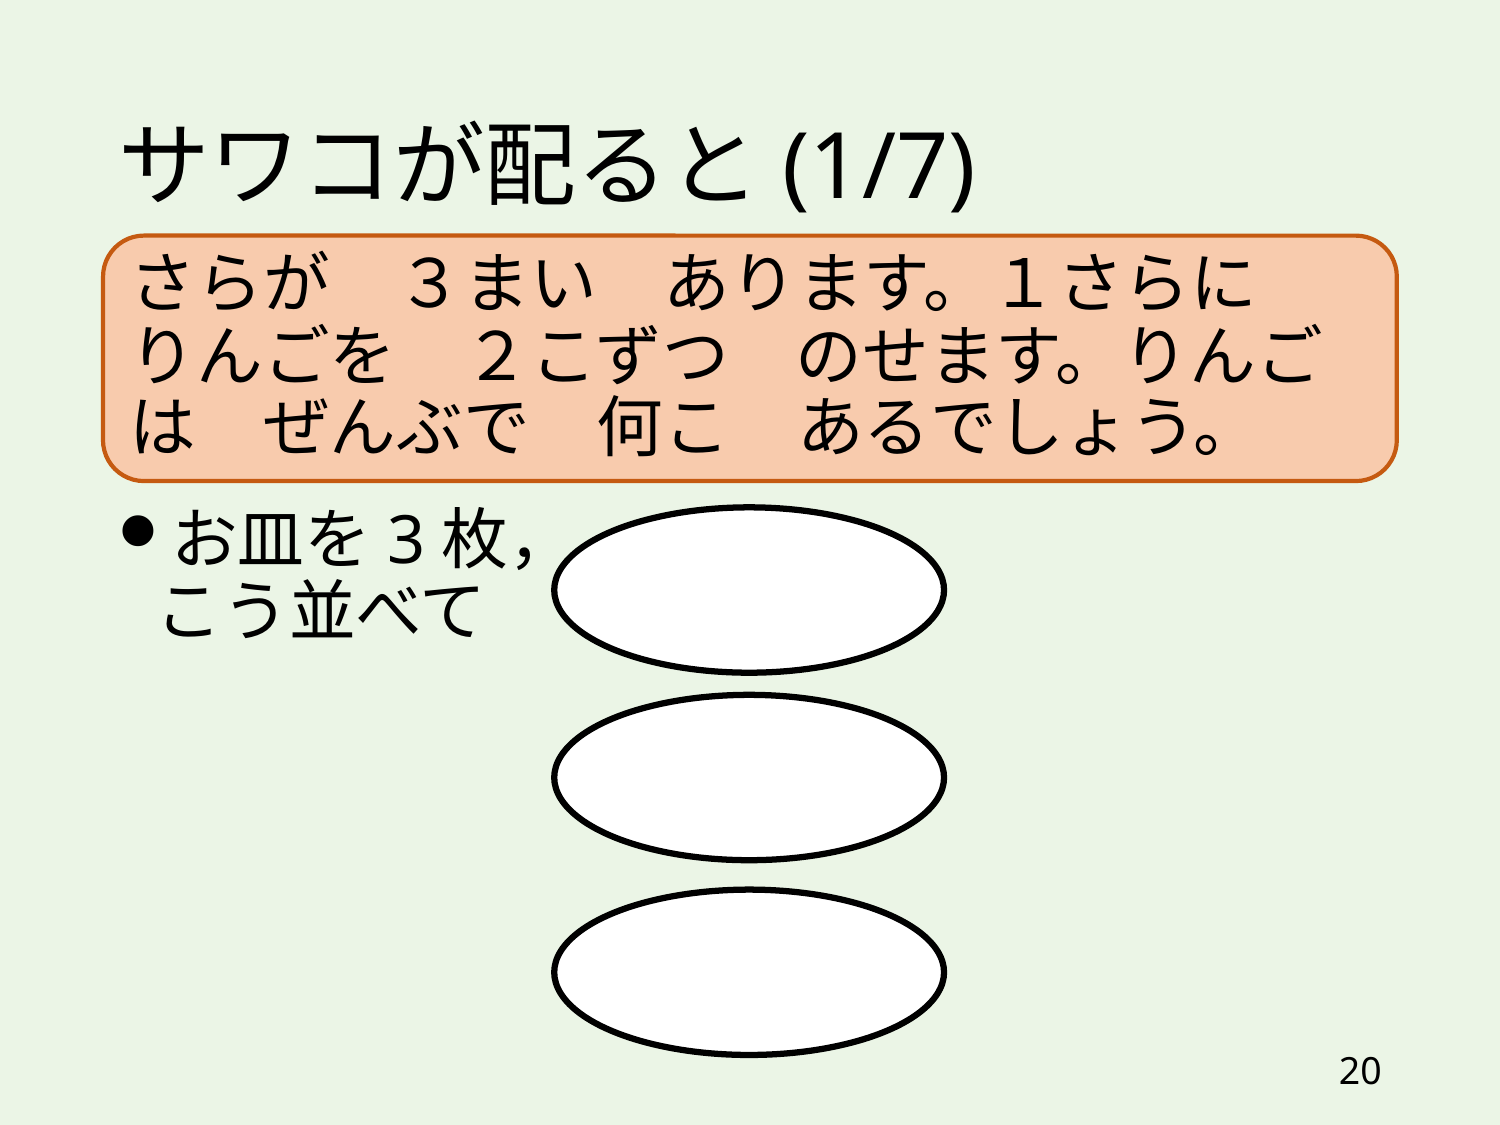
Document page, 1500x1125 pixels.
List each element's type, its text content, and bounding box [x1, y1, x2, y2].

text_box お皿を3枚， こう並べて [103, 498, 1397, 1014]
text_box さらが ３まい あります。１さらに りんごを ２こずつ のせます。りんごは ぜんぶで 何こ あるでしょう。 [101, 234, 1398, 483]
slide_number 20 [1059, 1042, 1397, 1103]
text_box [579, 1014, 920, 1056]
title サワコが配ると(1/7) [103, 59, 1397, 264]
